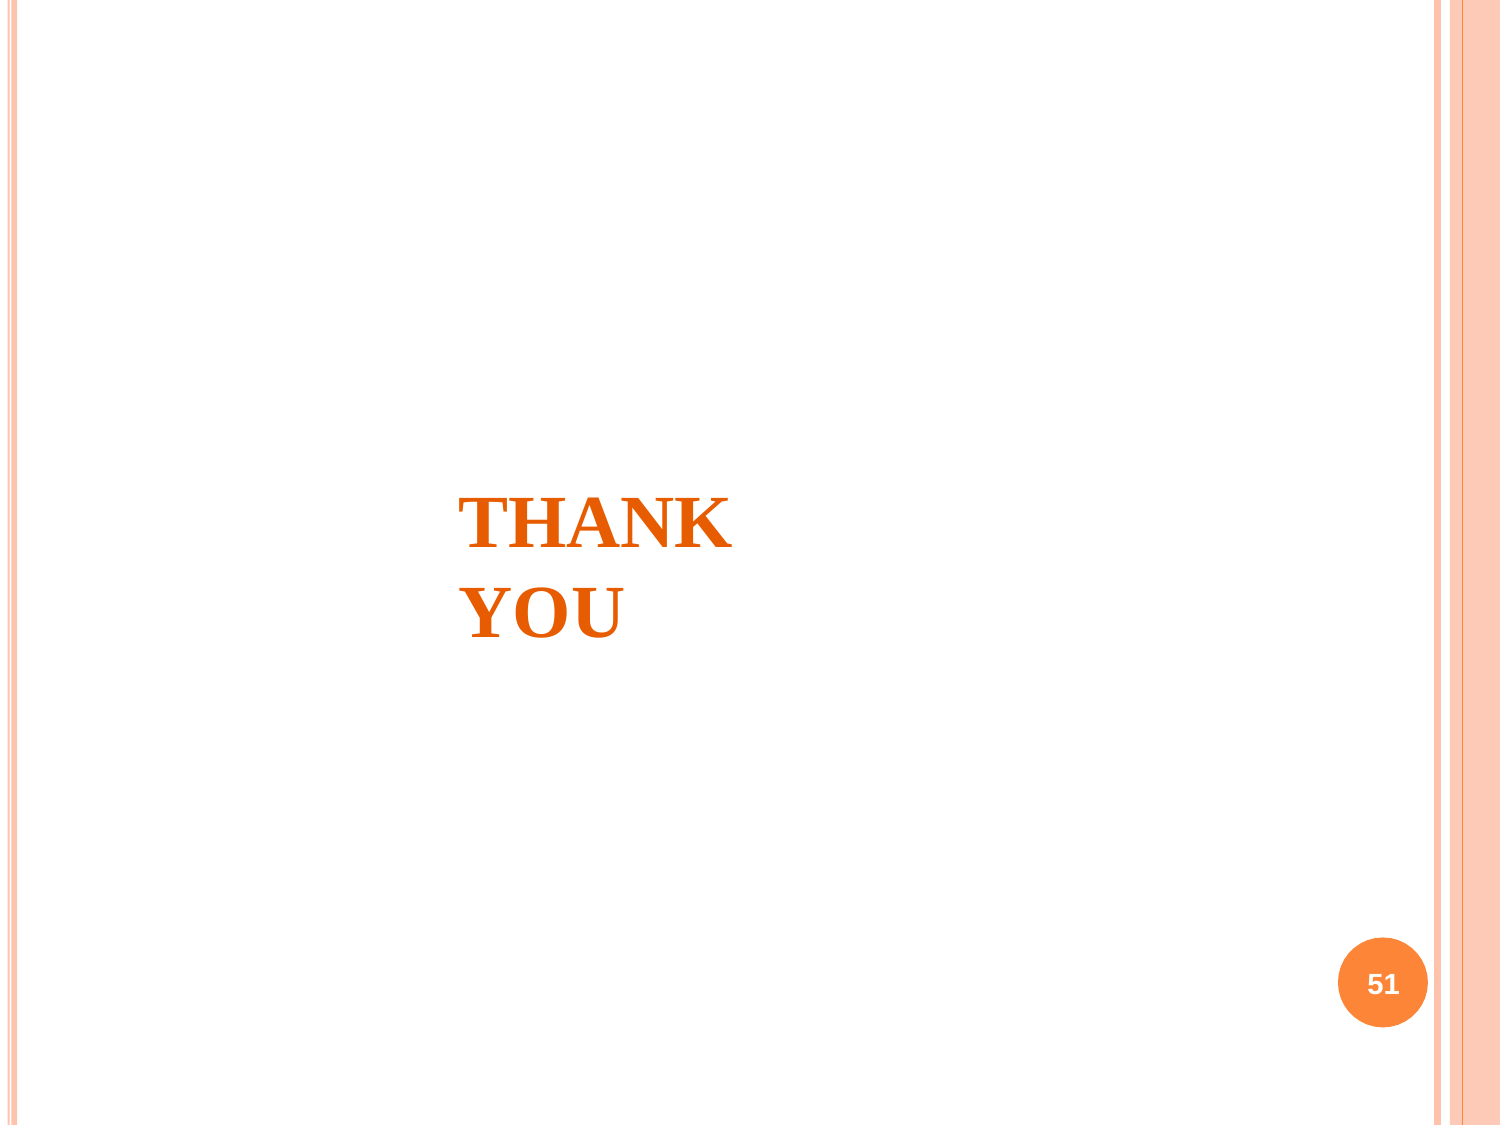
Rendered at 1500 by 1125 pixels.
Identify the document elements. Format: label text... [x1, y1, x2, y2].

title THANK YOU [456, 470, 919, 661]
slide_number 51 [1361, 965, 1406, 1125]
